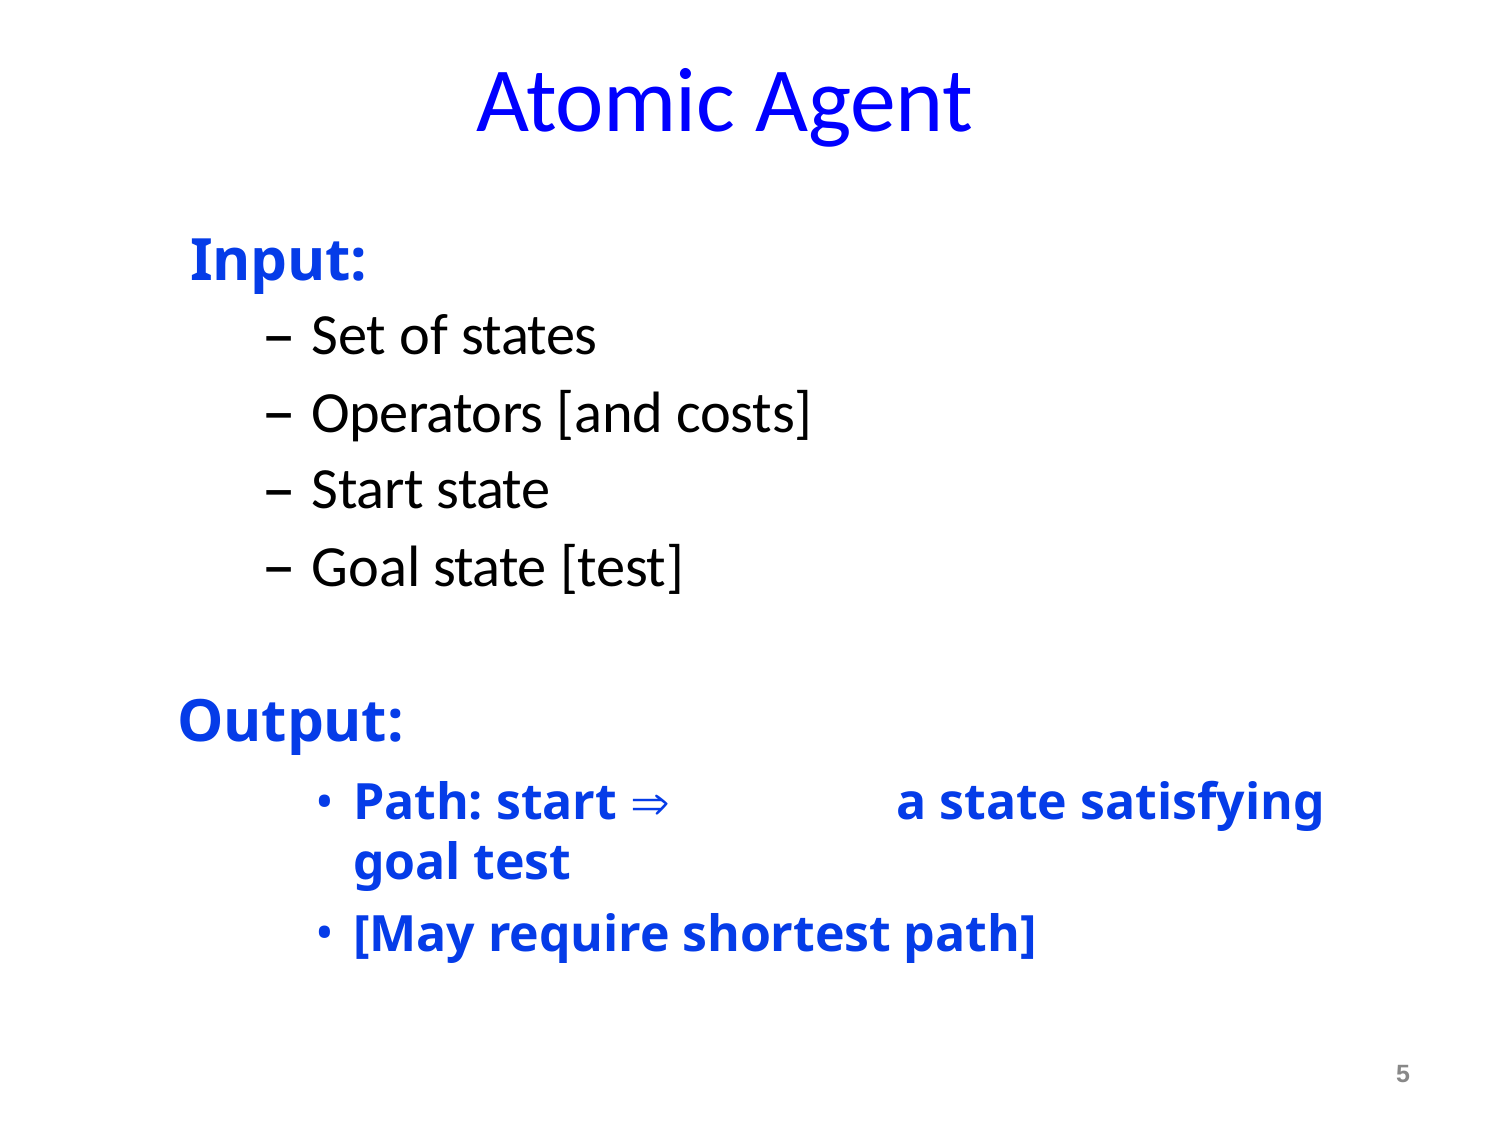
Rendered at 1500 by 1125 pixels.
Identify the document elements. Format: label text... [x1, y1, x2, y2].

text_box 5 [1393, 1057, 1412, 1088]
title Atomic Agent [474, 38, 1266, 216]
text_box Input: Set of states Operators [and costs] Start state Goal state [test] Output: Path: start  a state satisfying goal test [May require shortest path] [175, 216, 1390, 962]
